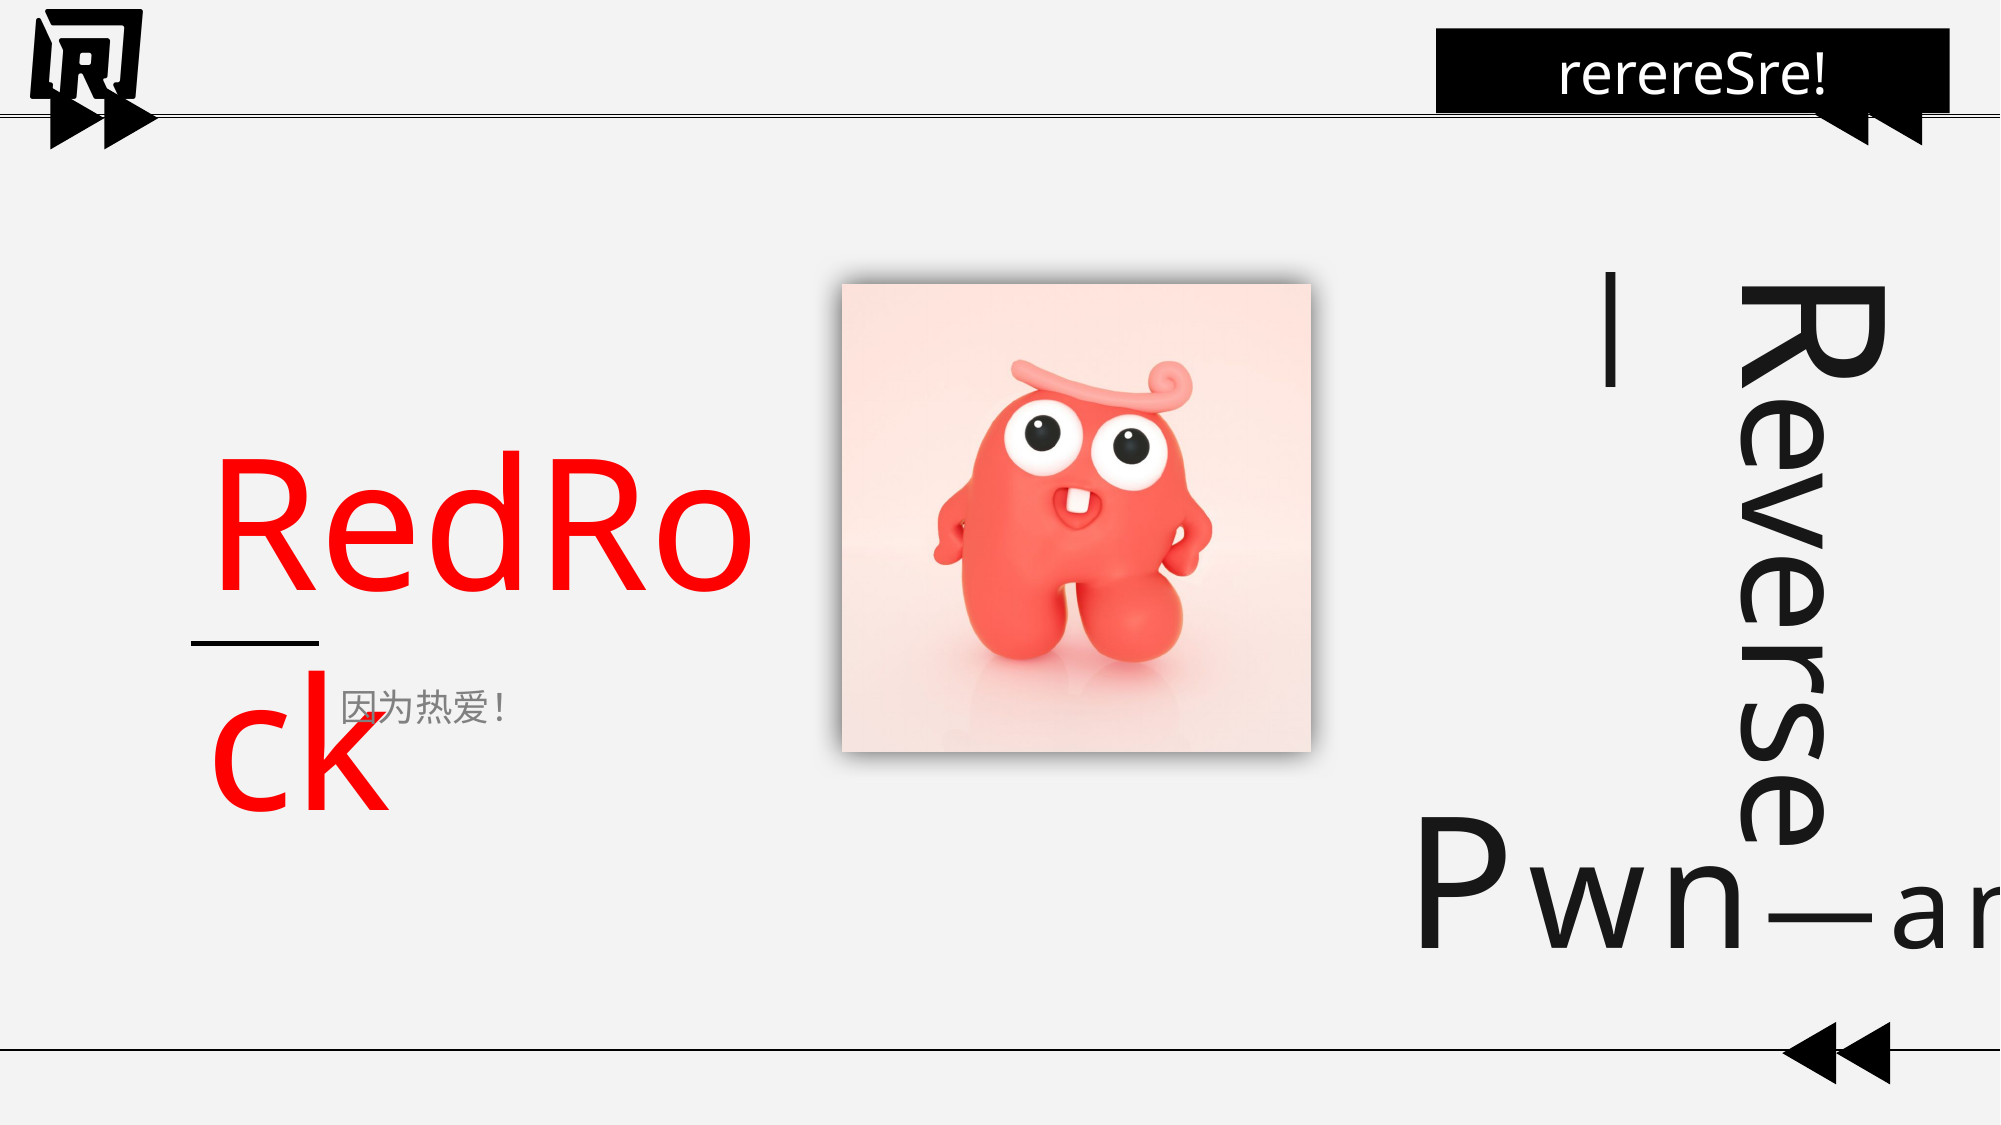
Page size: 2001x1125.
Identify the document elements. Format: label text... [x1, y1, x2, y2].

text_box RedRock [190, 399, 823, 855]
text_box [1390, 253, 2000, 996]
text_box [0, 1021, 2000, 1085]
text_box 因为热爱！ [325, 676, 612, 737]
picture [0, 0, 2001, 1125]
text_box rerereSre! [1436, 28, 1950, 86]
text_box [0, 86, 2000, 150]
